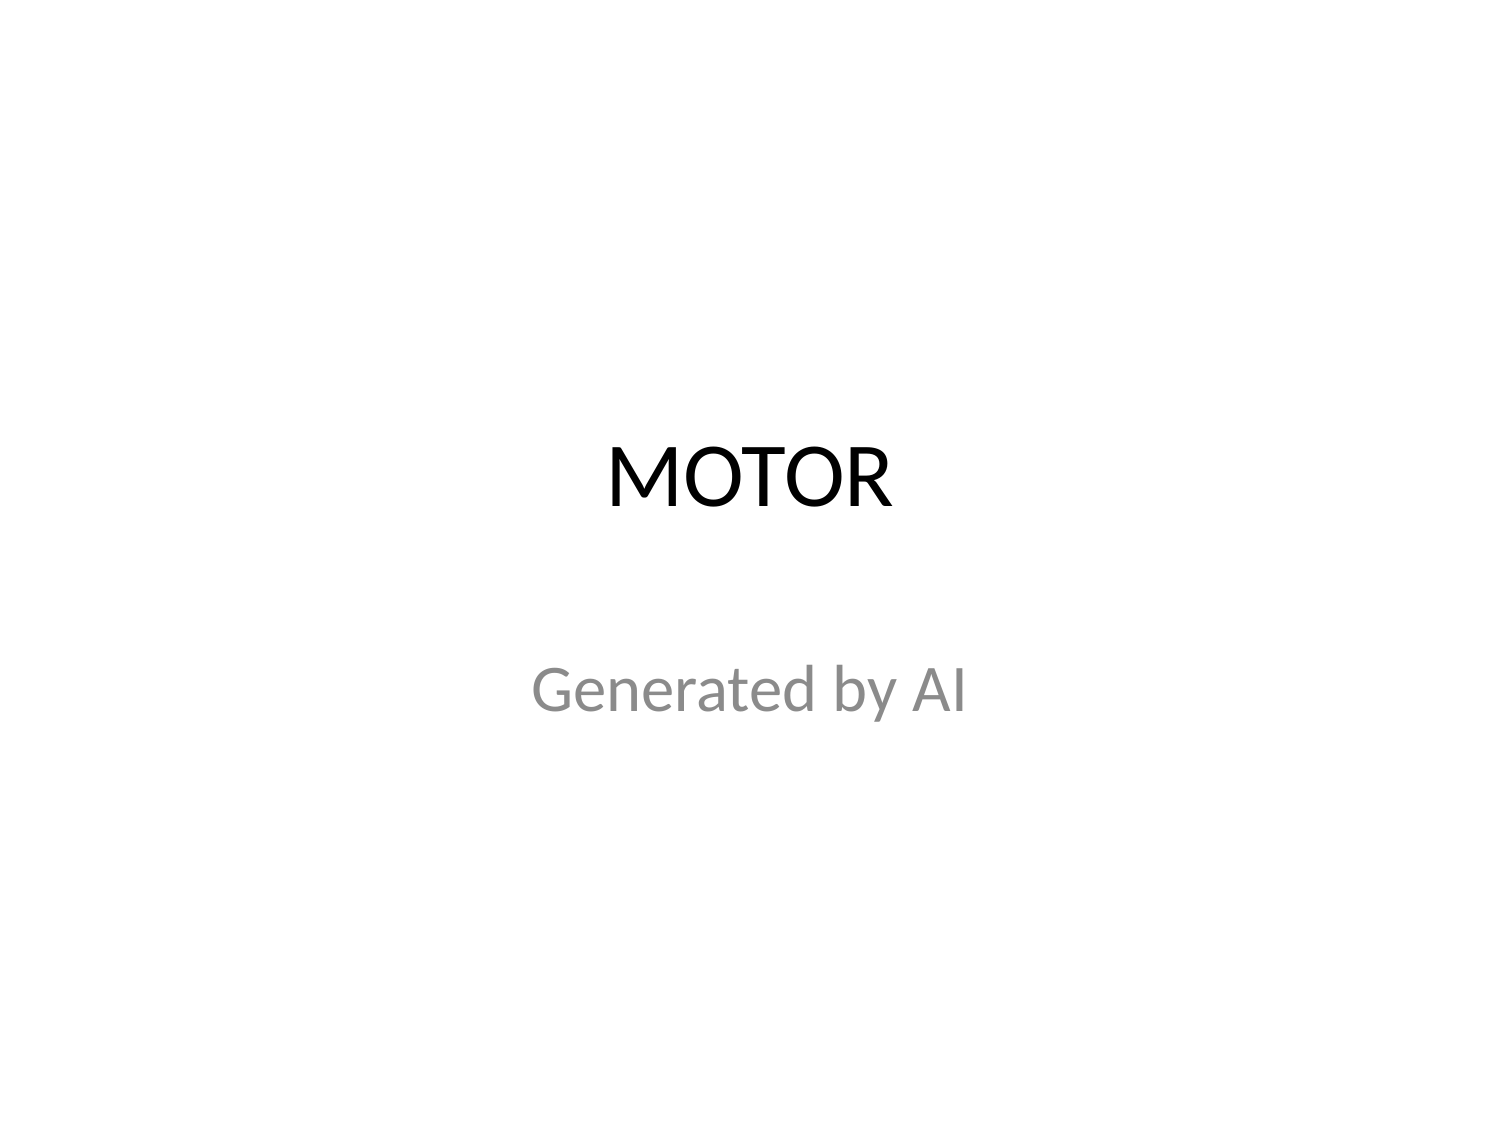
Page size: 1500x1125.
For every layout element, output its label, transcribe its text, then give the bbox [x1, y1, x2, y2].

title MOTOR [112, 349, 1388, 591]
subtitle Generated by AI [225, 637, 1275, 925]
